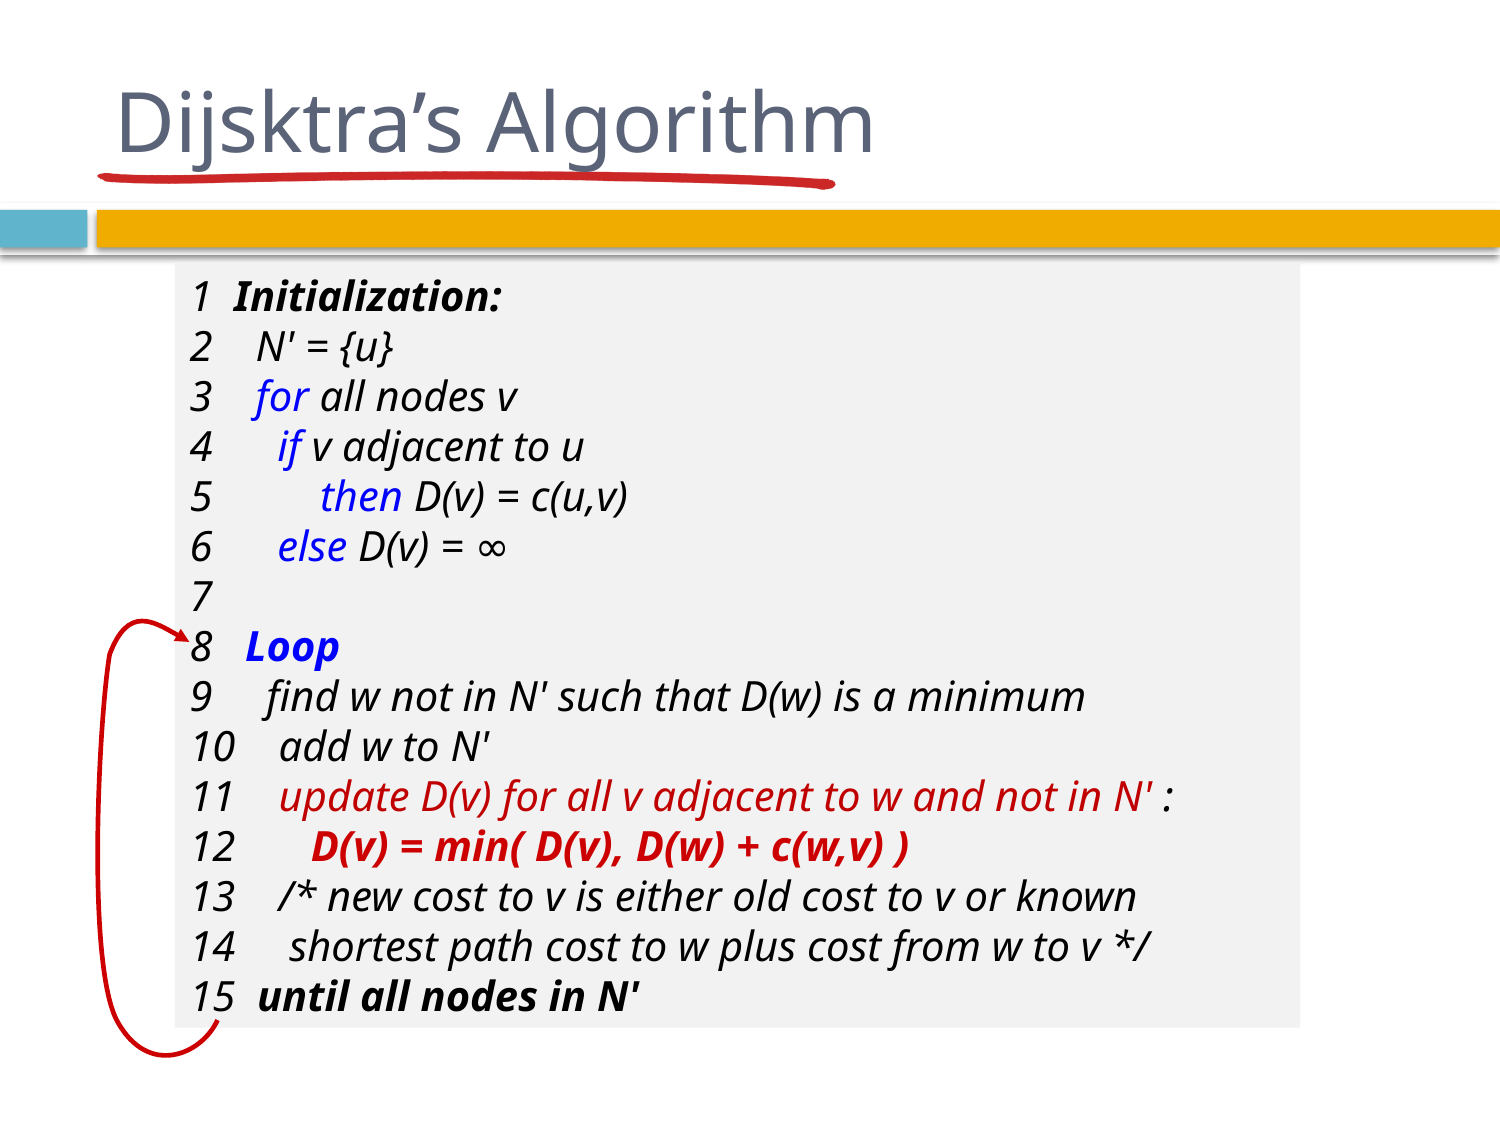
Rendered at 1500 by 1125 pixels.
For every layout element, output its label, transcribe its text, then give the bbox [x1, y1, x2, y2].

picture [94, 166, 845, 196]
text_box [97, 621, 218, 1056]
title Dijsktra’s Algorithm [99, 37, 1438, 200]
text_box 1 Initialization: 2 N' = {u} 3 for all nodes v 4 if v adjacent to u 5 then D(v) = c(u,v) 6 else D(v) = ∞ 7 8 Loop 9 find w not in N' such that D(w) is a minimum 10 add w to N' 11 update D(v) for all v adjacent to w and not in N' : 12 D(v) = min( D(v), D(w) + c(w,v) ) 13 /* new cost to v is either old cost to v or known 14 shortest path cost to w plus cost from w to v */ 15 until all nodes in N' [174, 262, 1301, 1028]
